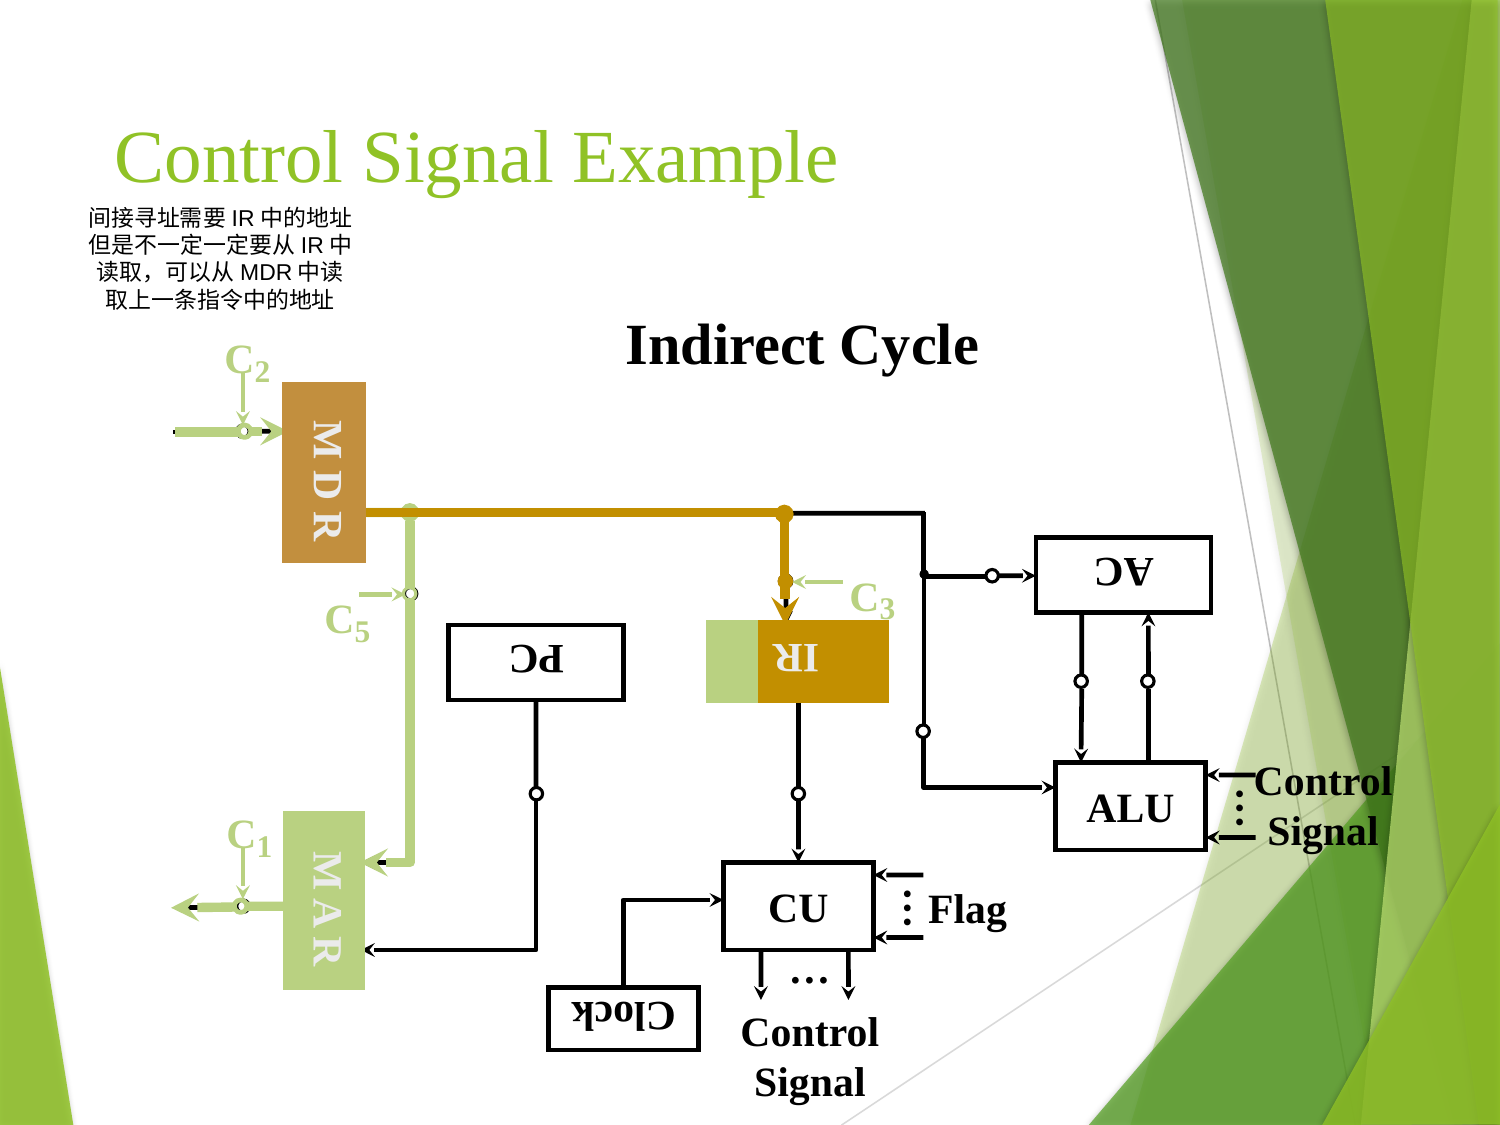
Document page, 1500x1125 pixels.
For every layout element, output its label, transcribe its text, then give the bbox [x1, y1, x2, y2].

text_box 间接寻址需要IR中的地址 但是不一定一定要从IR中读取，可以从MDR中读取上一条指令中的地址 [71, 195, 369, 321]
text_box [210, 311, 285, 423]
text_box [174, 424, 289, 438]
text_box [704, 620, 889, 703]
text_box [310, 571, 354, 638]
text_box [212, 786, 287, 900]
text_box Indirect Cycle [610, 298, 994, 383]
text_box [796, 549, 910, 616]
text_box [361, 511, 793, 626]
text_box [359, 632, 417, 863]
text_box [369, 174, 1250, 261]
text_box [170, 899, 285, 913]
text_box Control Signal Example [99, 99, 1142, 224]
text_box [172, 383, 1409, 1115]
